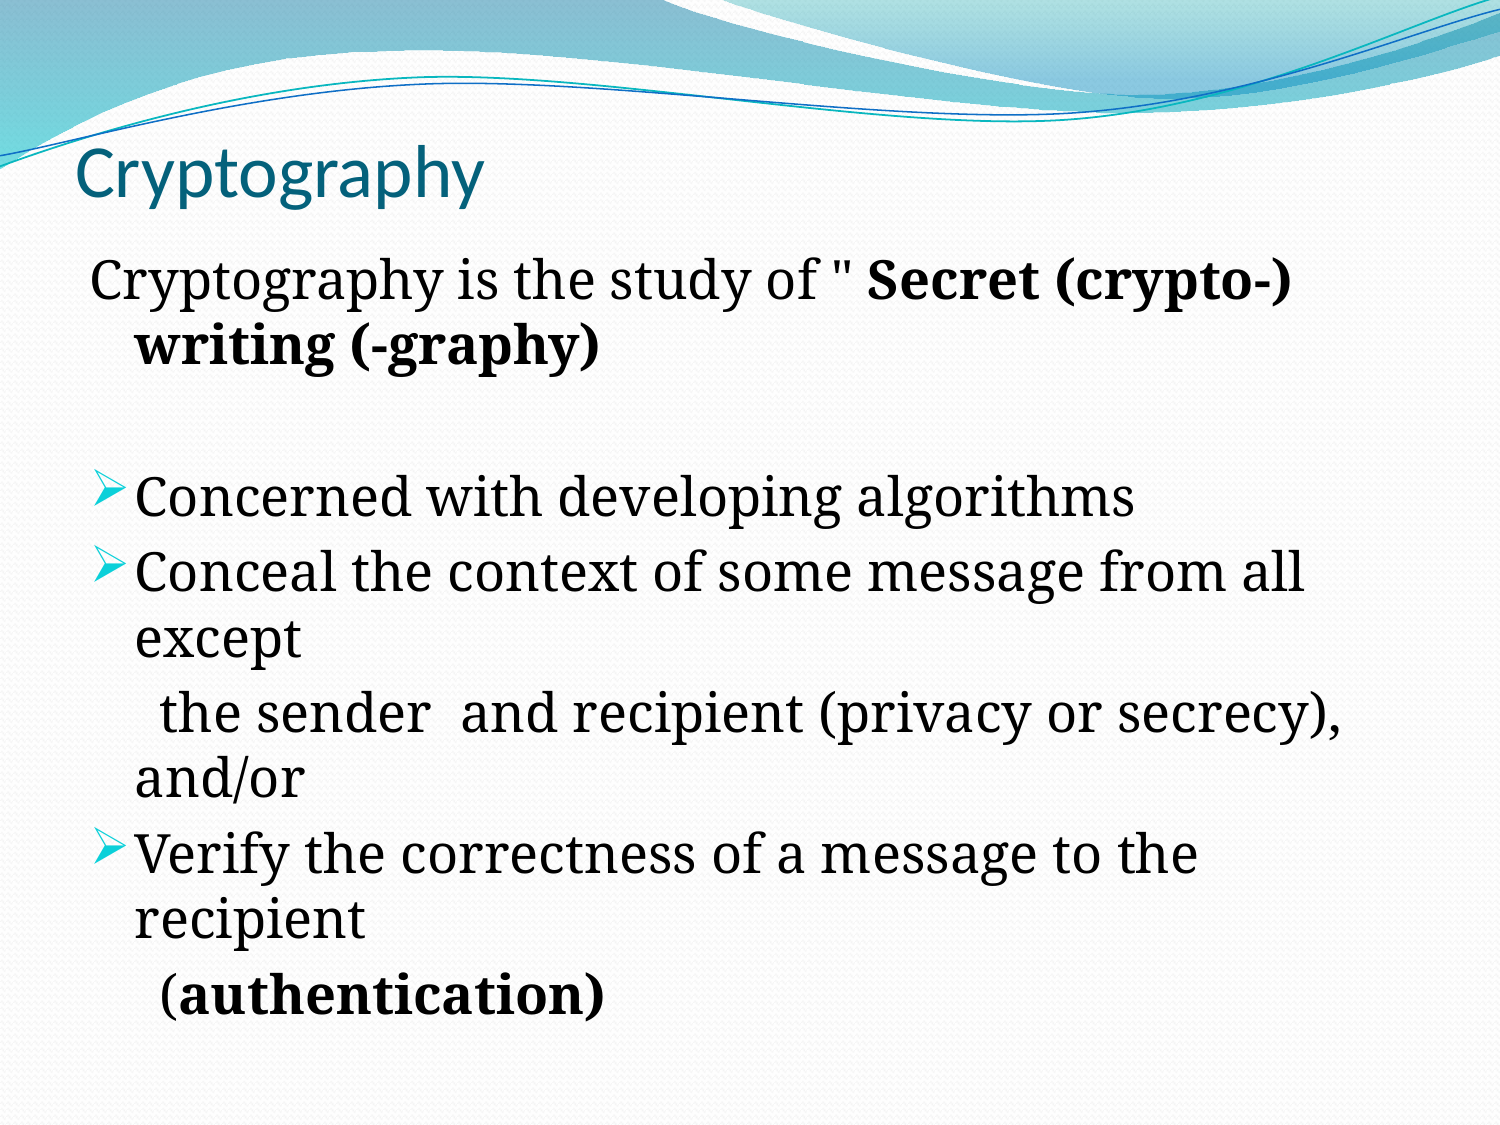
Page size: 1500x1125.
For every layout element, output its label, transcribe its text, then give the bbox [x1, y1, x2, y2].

title Cryptography [75, 115, 1425, 237]
list Cryptography is the study of " Secret (crypto-) writing (-graphy) Concerned with developing algorithms Conceal the context of some message from all except the sender and recipient (privacy or secrecy), and/or Verify the correctness of a message to the recipient (authentication) [75, 237, 1425, 1038]
